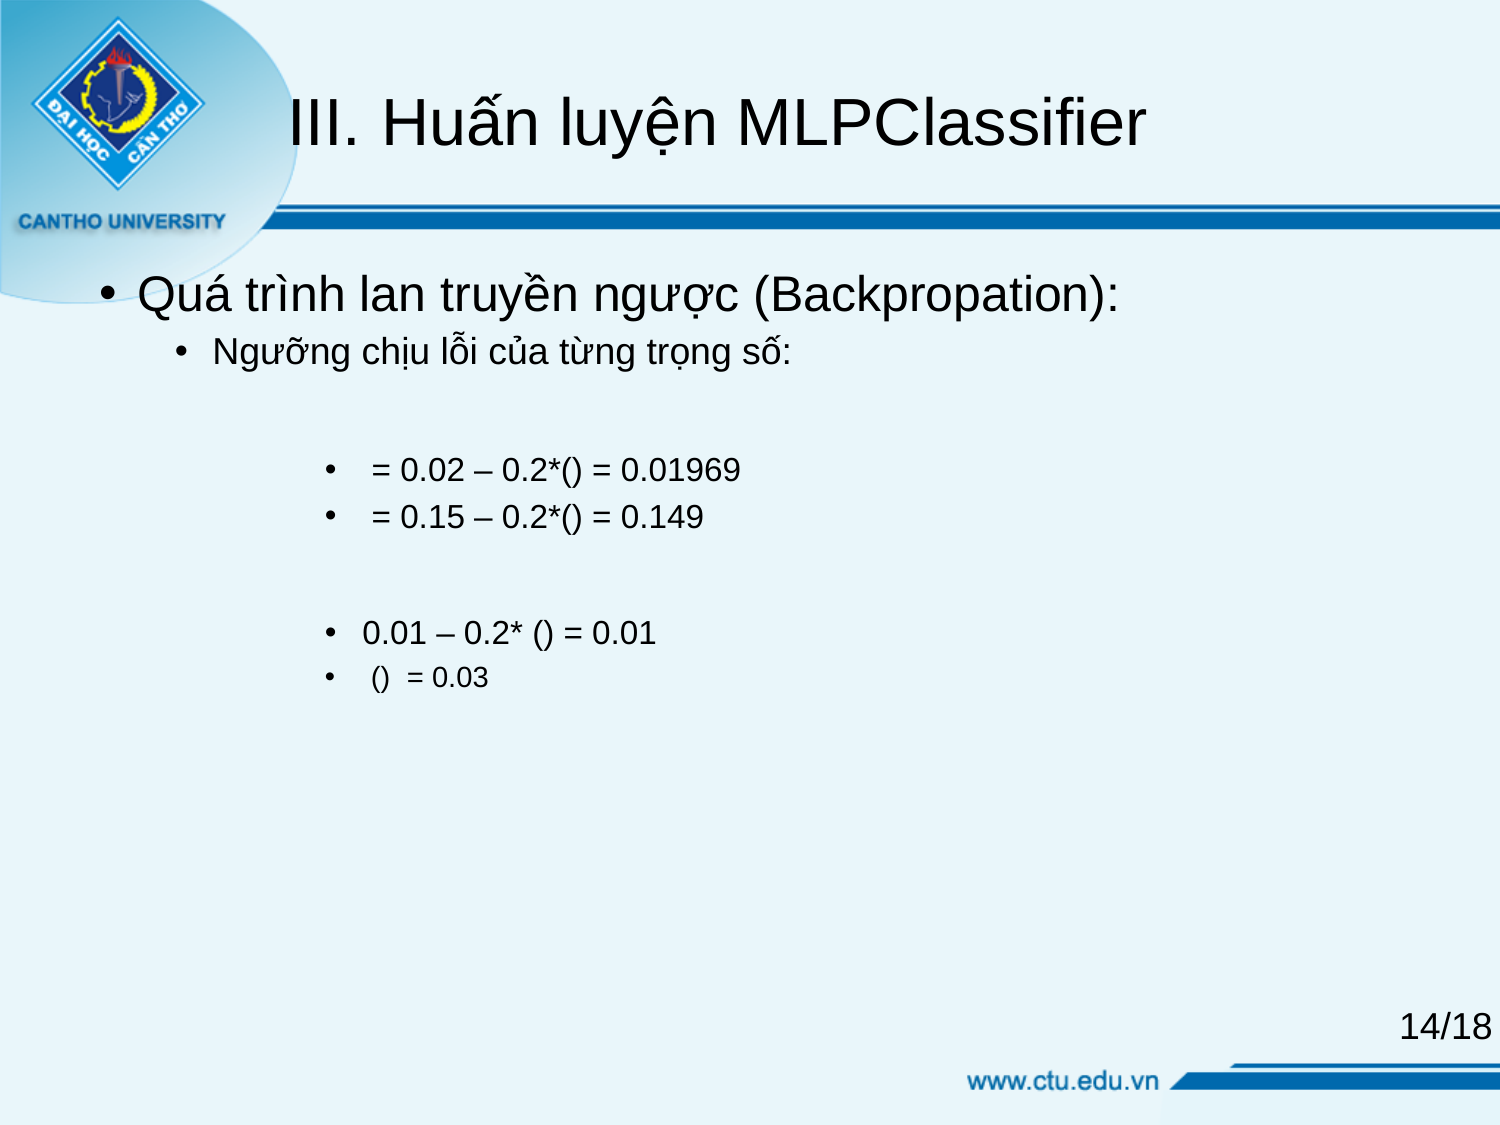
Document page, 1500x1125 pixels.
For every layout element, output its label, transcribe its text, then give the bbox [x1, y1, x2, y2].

picture [0, 0, 1500, 1125]
text_box 14/18 [1384, 994, 1500, 1055]
title Huấn luyện MLPClassifier [287, 46, 1450, 202]
